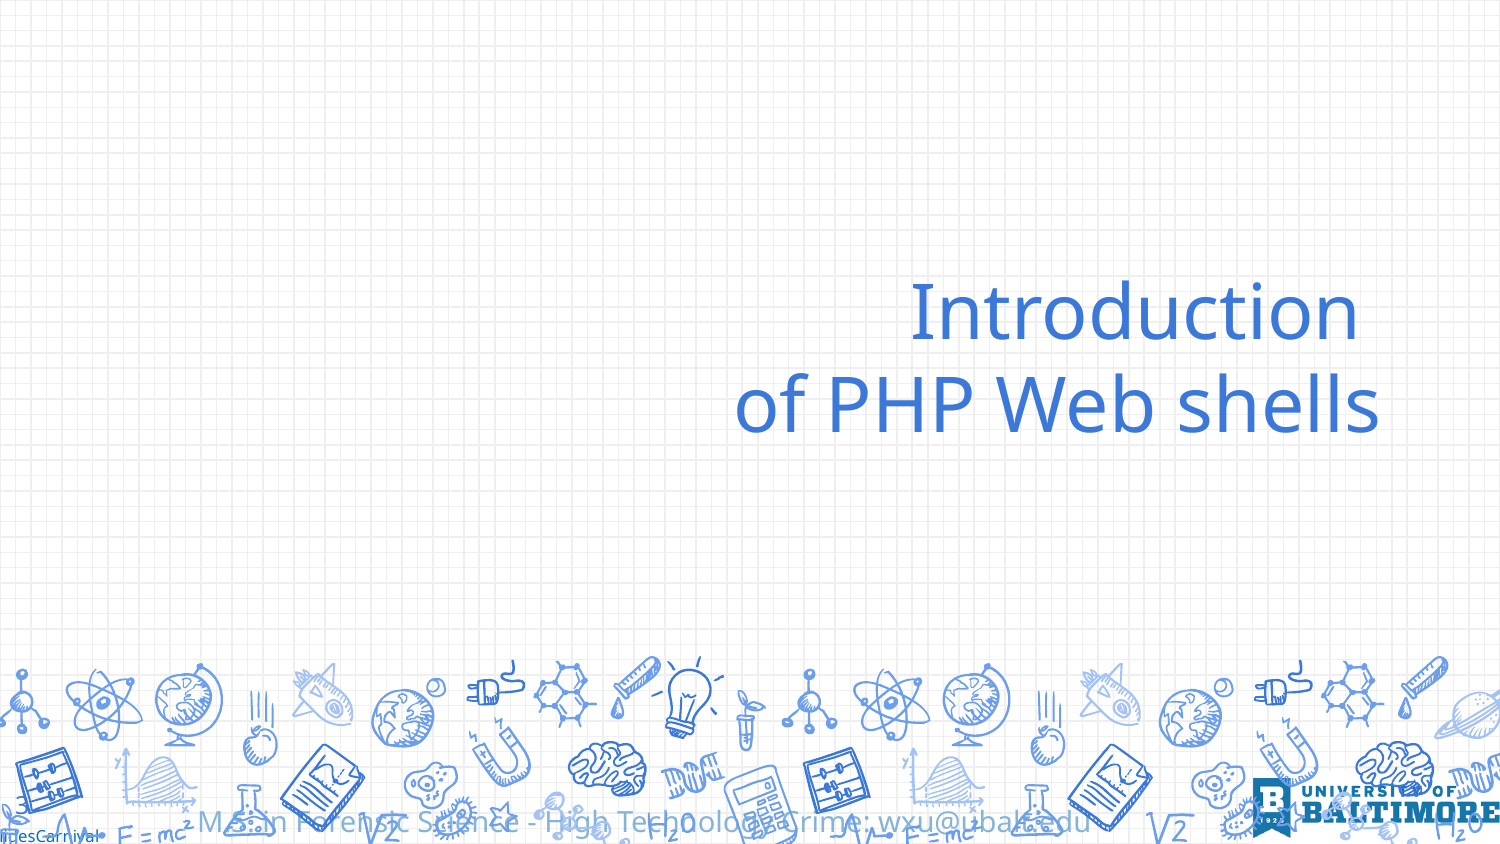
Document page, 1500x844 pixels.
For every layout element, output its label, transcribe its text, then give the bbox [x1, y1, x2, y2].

title Introduction of PHP Web shells [526, 272, 1397, 463]
slide_number 3 [0, 774, 91, 840]
picture [1283, 771, 1308, 783]
picture [1471, 771, 1479, 786]
picture [1394, 771, 1431, 791]
picture [1253, 804, 1257, 821]
picture [1282, 807, 1299, 827]
picture [1388, 823, 1396, 835]
picture [1253, 771, 1500, 844]
picture [1342, 796, 1349, 806]
picture [1354, 819, 1361, 827]
picture [1481, 771, 1489, 788]
picture [1423, 777, 1429, 784]
picture [1382, 771, 1399, 783]
picture [1479, 779, 1483, 790]
picture [1363, 771, 1393, 785]
